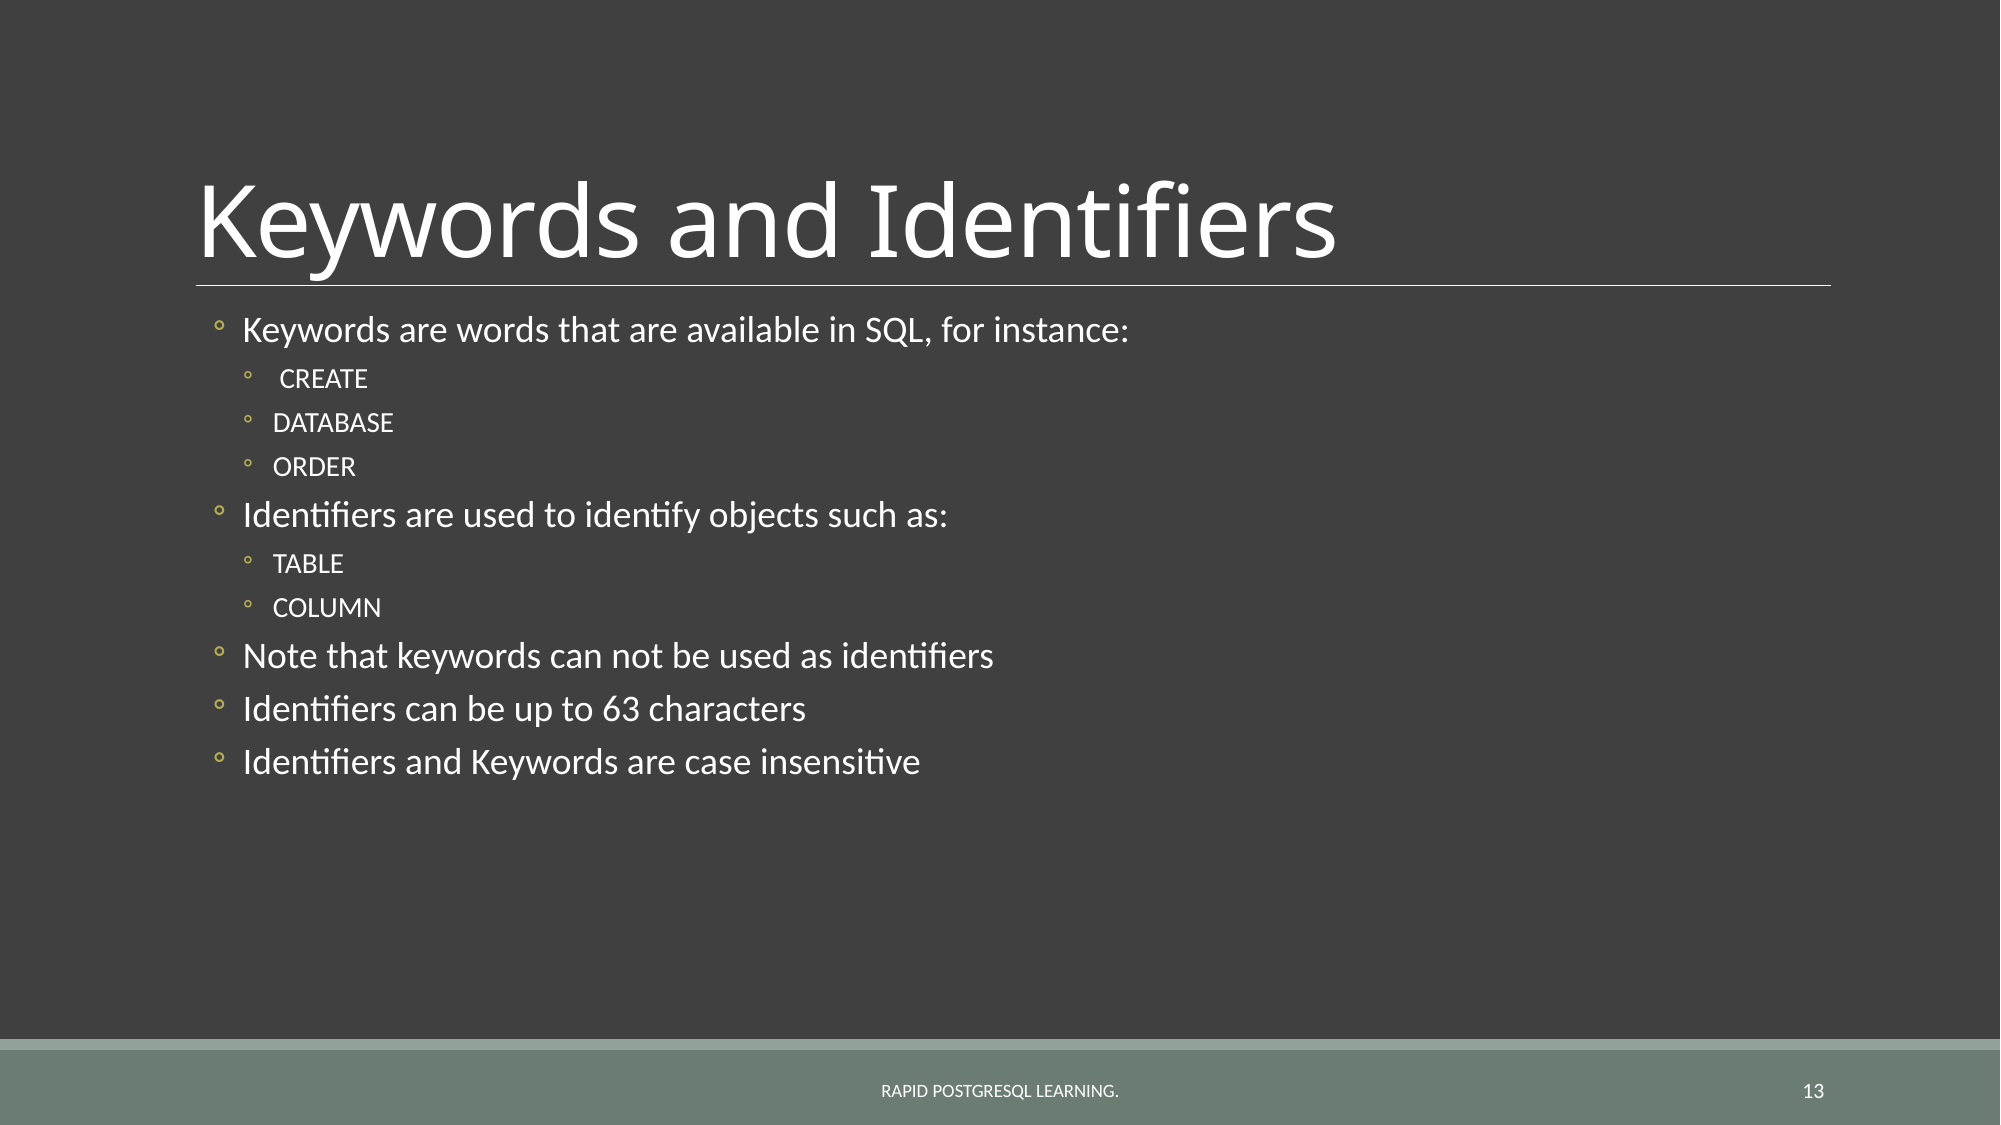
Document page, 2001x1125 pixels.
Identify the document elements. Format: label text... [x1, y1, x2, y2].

slide_number 13 [1624, 1059, 1840, 1120]
footer Rapid POSTGRESQL learning. [604, 1059, 1396, 1120]
list Keywords are words that are available in SQL, for instance: CREATE DATABASE ORDER Identifiers are used to identify objects such as: TABLE COLUMN Note that keywords can not be used as identifiers Identifiers can be up to 63 characters Identifiers and Keywords are case insensitive [180, 302, 1830, 963]
title Keywords and Identifiers [180, 47, 1830, 285]
